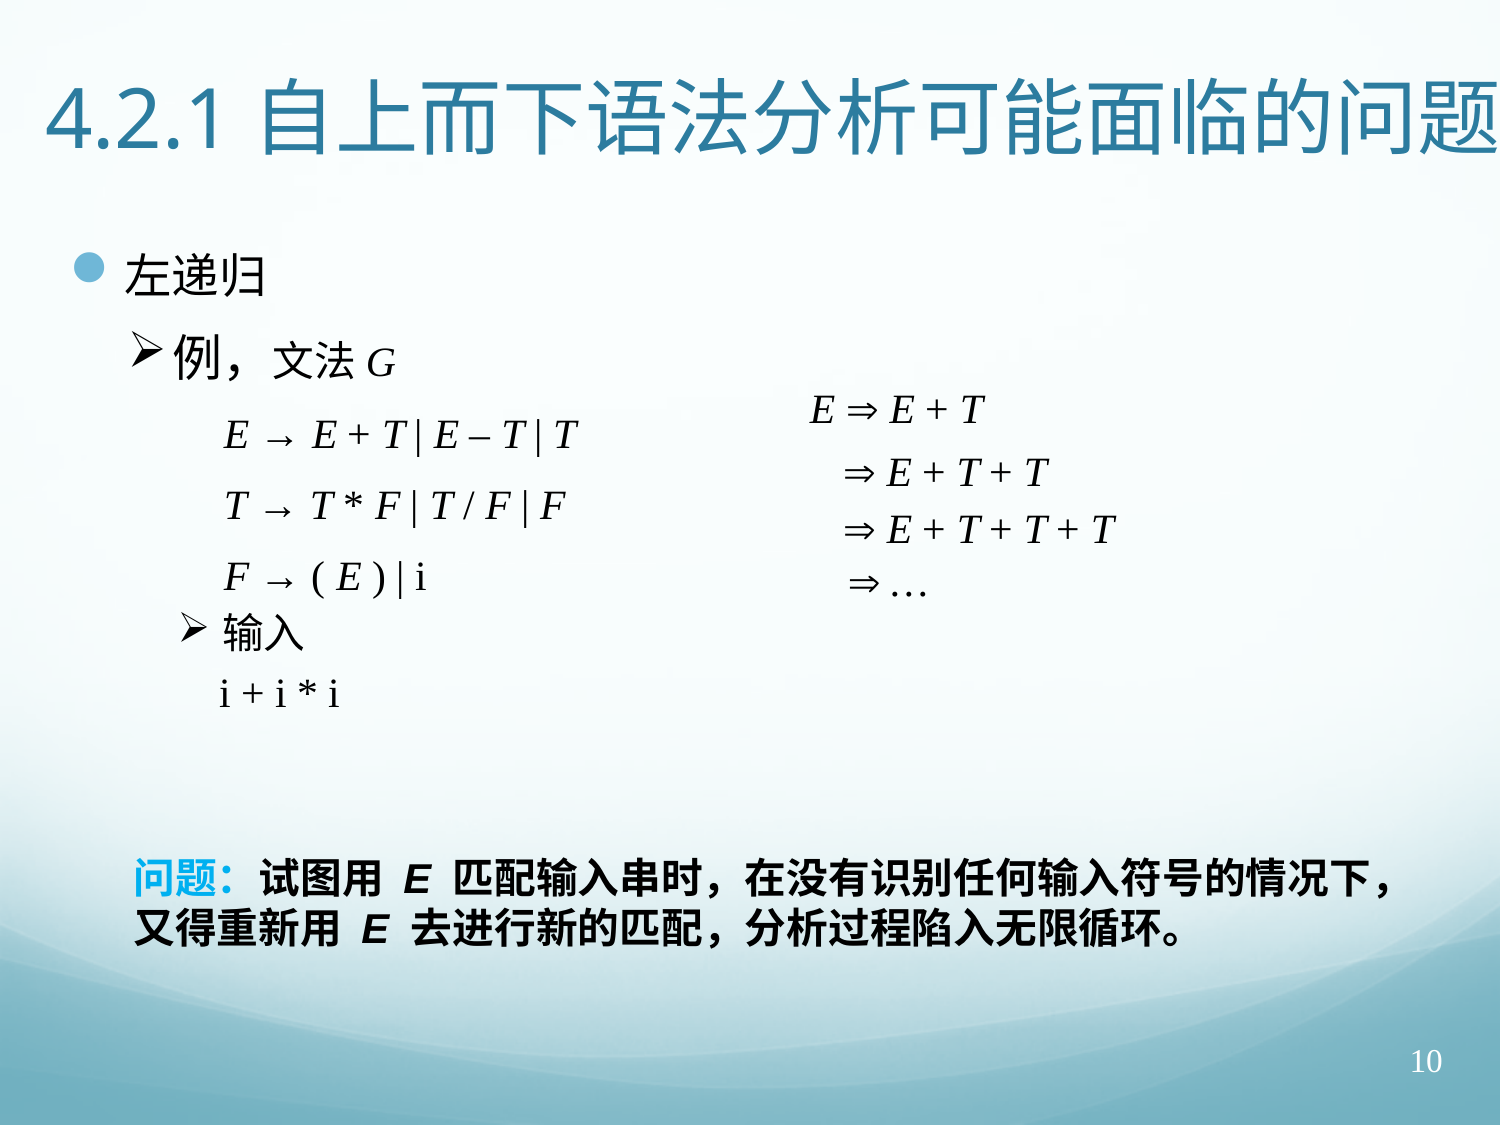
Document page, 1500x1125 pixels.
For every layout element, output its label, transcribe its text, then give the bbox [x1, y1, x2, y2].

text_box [717, 374, 1189, 614]
text_box 4.2.1自上而下语法分析可能面临的问题 [0, 5, 1500, 225]
list 左递归 [54, 238, 525, 311]
slide_number 10 [1295, 1029, 1459, 1090]
text_box 问题：试图用 E 匹配输入串时，在没有识别任何输入符号的情况下，又得重新用 E 去进行新的匹配，分析过程陷入无限循环。 [75, 844, 1451, 960]
text_box 例，文法G E → E + T | E – T | T T → T * F | T / F | F F → ( E ) | i 输入 i + i * i [112, 316, 763, 723]
